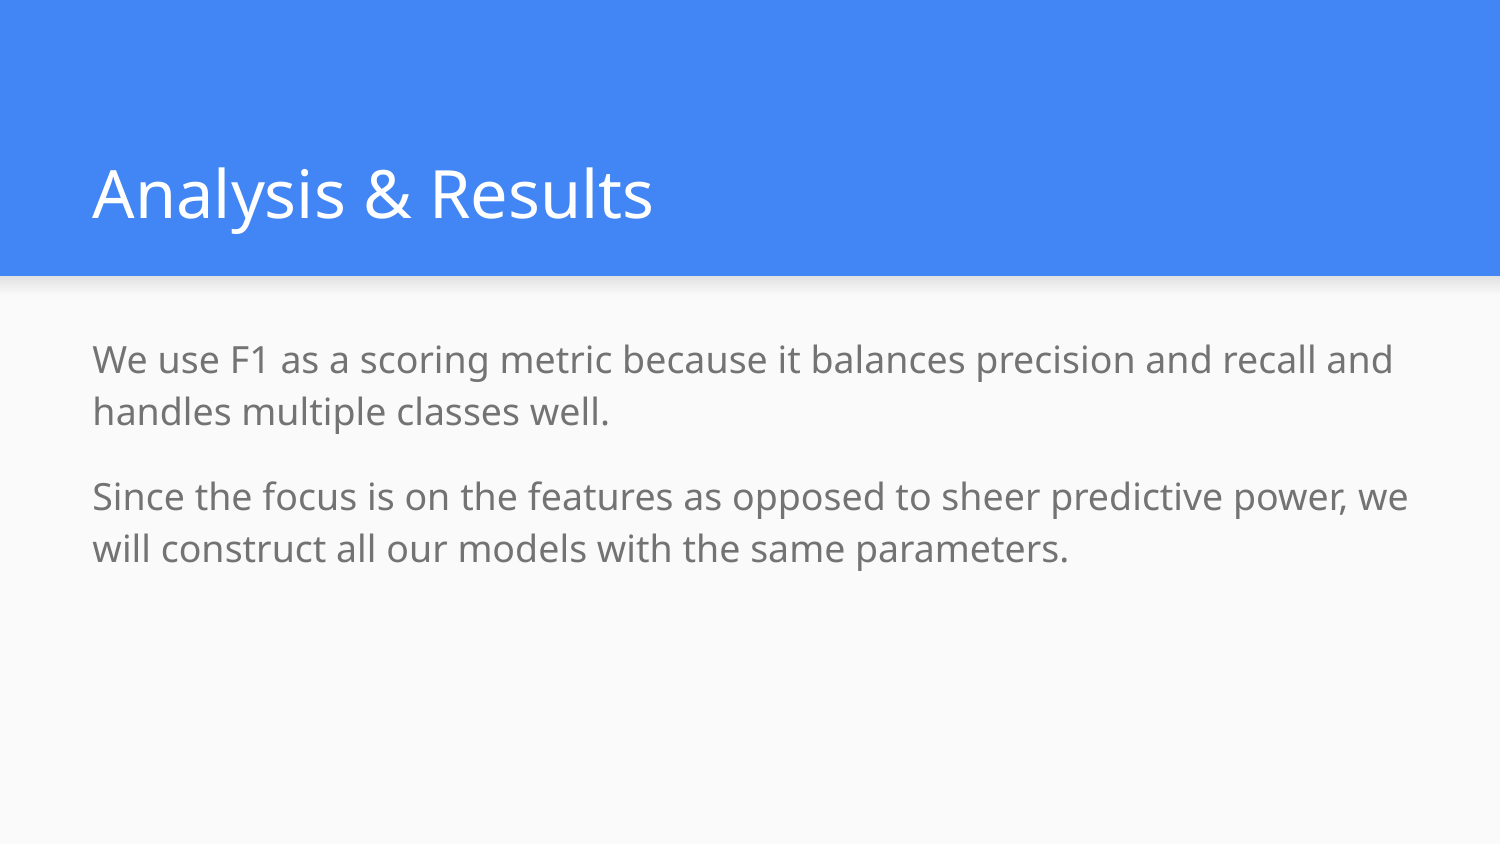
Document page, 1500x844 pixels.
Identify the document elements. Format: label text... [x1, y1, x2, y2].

title Analysis & Results [77, 121, 1427, 248]
list We use F1 as a scoring metric because it balances precision and recall and handles multiple classes well. Since the focus is on the features as opposed to sheer predictive power, we will construct all our models with the same parameters. [77, 314, 1427, 760]
